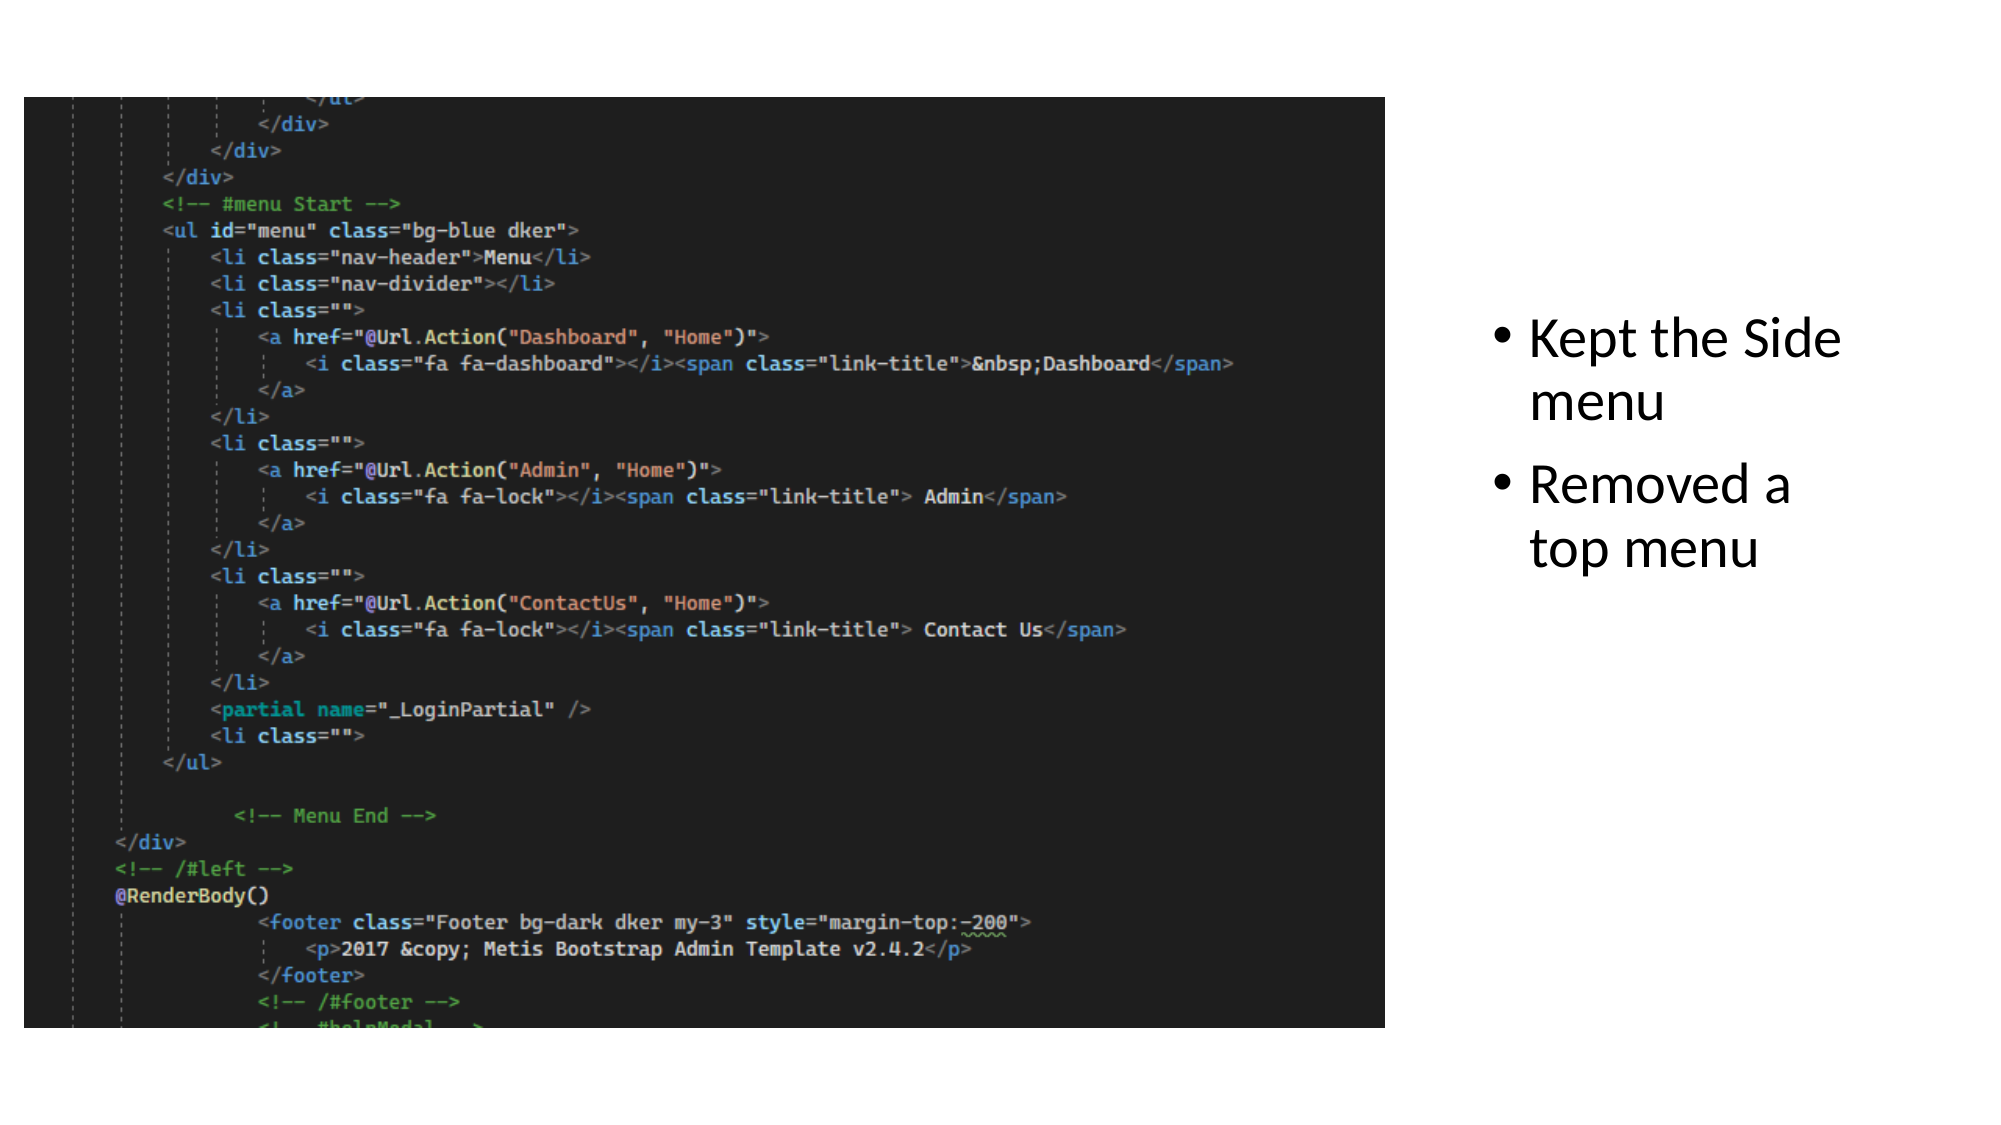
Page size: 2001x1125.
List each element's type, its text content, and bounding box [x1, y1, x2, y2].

list Kept the Side menu Removed a top menu [1477, 299, 1863, 1014]
picture [24, 97, 1385, 1028]
